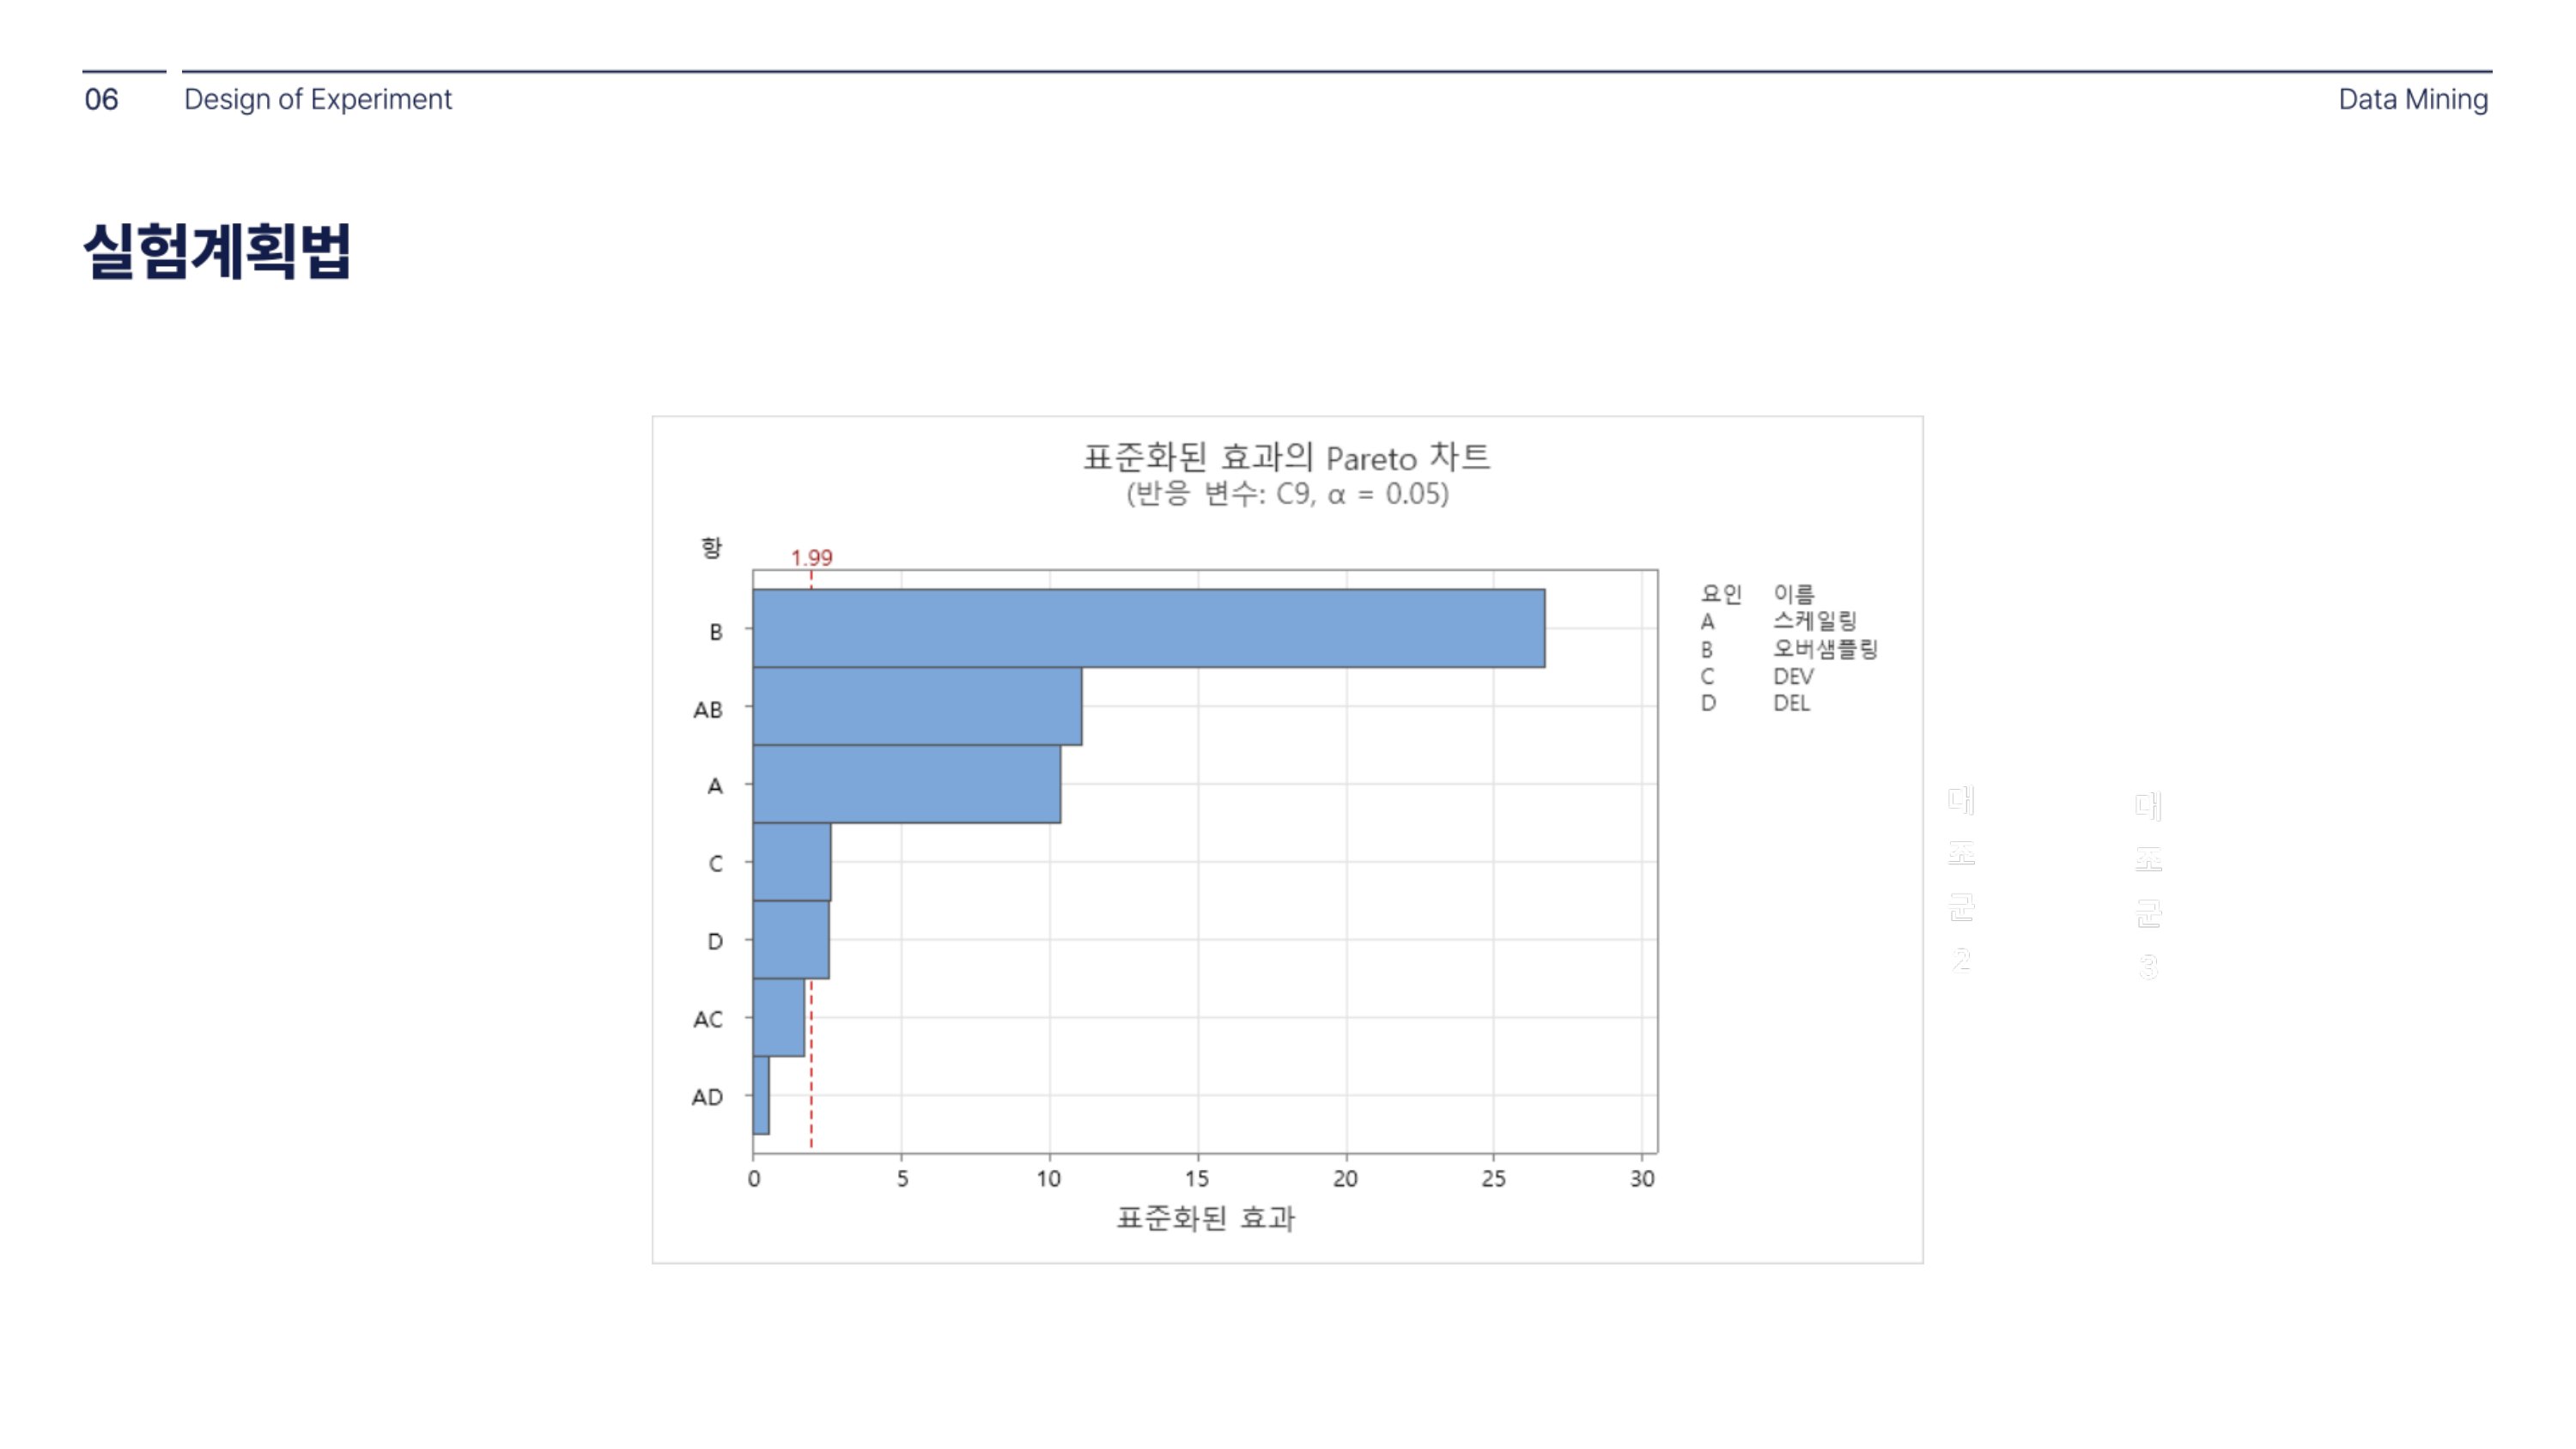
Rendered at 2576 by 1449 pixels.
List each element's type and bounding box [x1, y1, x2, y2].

picture [2109, 779, 2177, 993]
picture [1924, 773, 1990, 997]
picture [2247, 76, 2501, 130]
picture [73, 200, 377, 309]
picture [81, 76, 131, 124]
text_box [182, 67, 2493, 76]
picture [180, 76, 466, 130]
text_box [82, 67, 167, 76]
text_box [652, 415, 1924, 1264]
